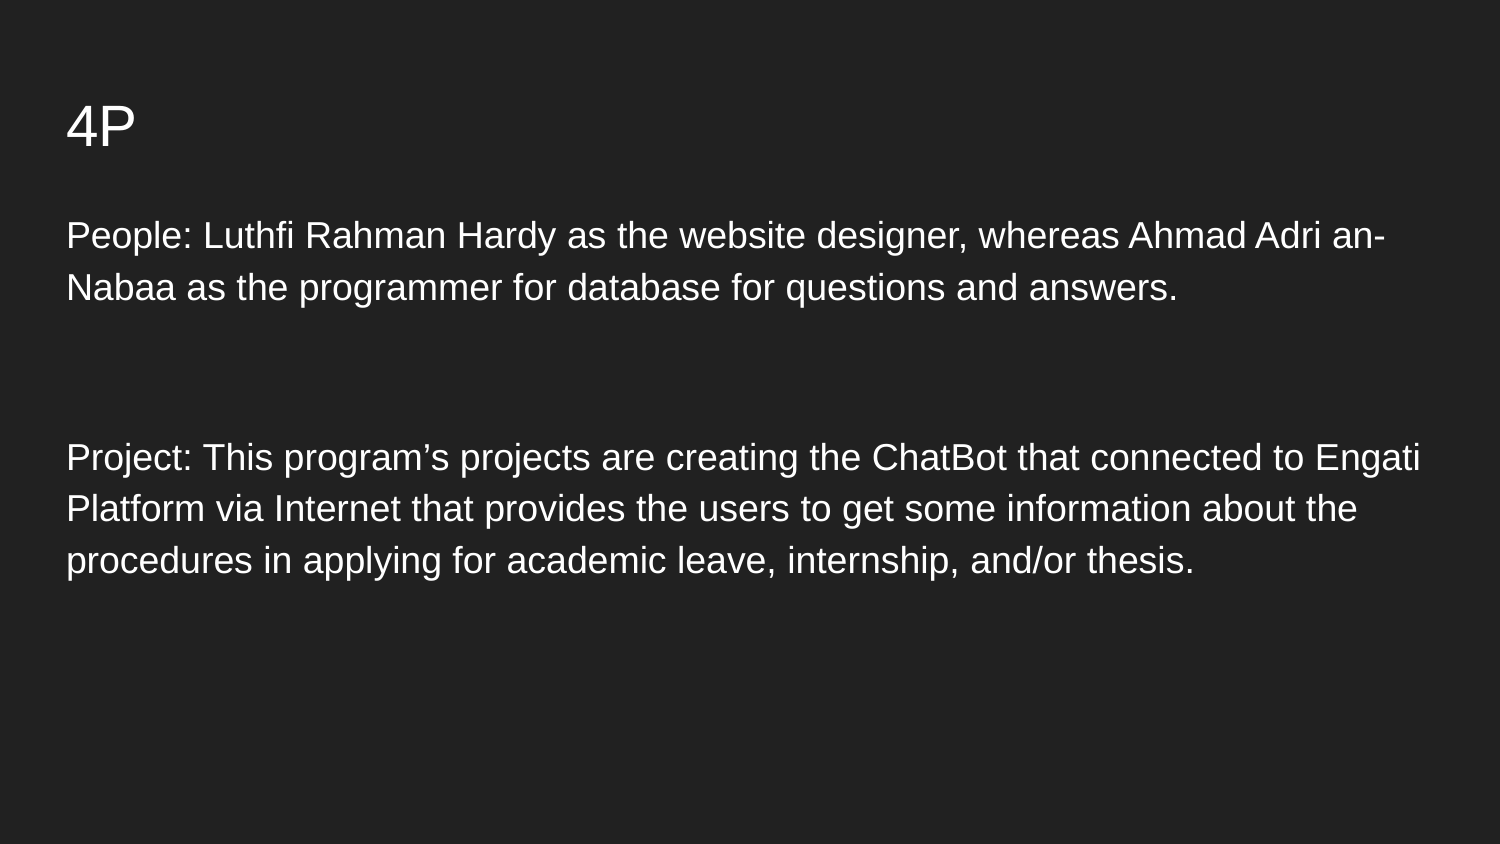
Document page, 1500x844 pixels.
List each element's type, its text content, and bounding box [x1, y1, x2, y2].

title 4P [51, 72, 1449, 167]
list People: Luthfi Rahman Hardy as the website designer, whereas Ahmad Adri an-Nabaa as the programmer for database for questions and answers. Project: This program’s projects are creating the ChatBot that connected to Engati Platform via Internet that provides the users to get some information about the procedures in applying for academic leave, internship, and/or thesis. [51, 189, 1449, 750]
